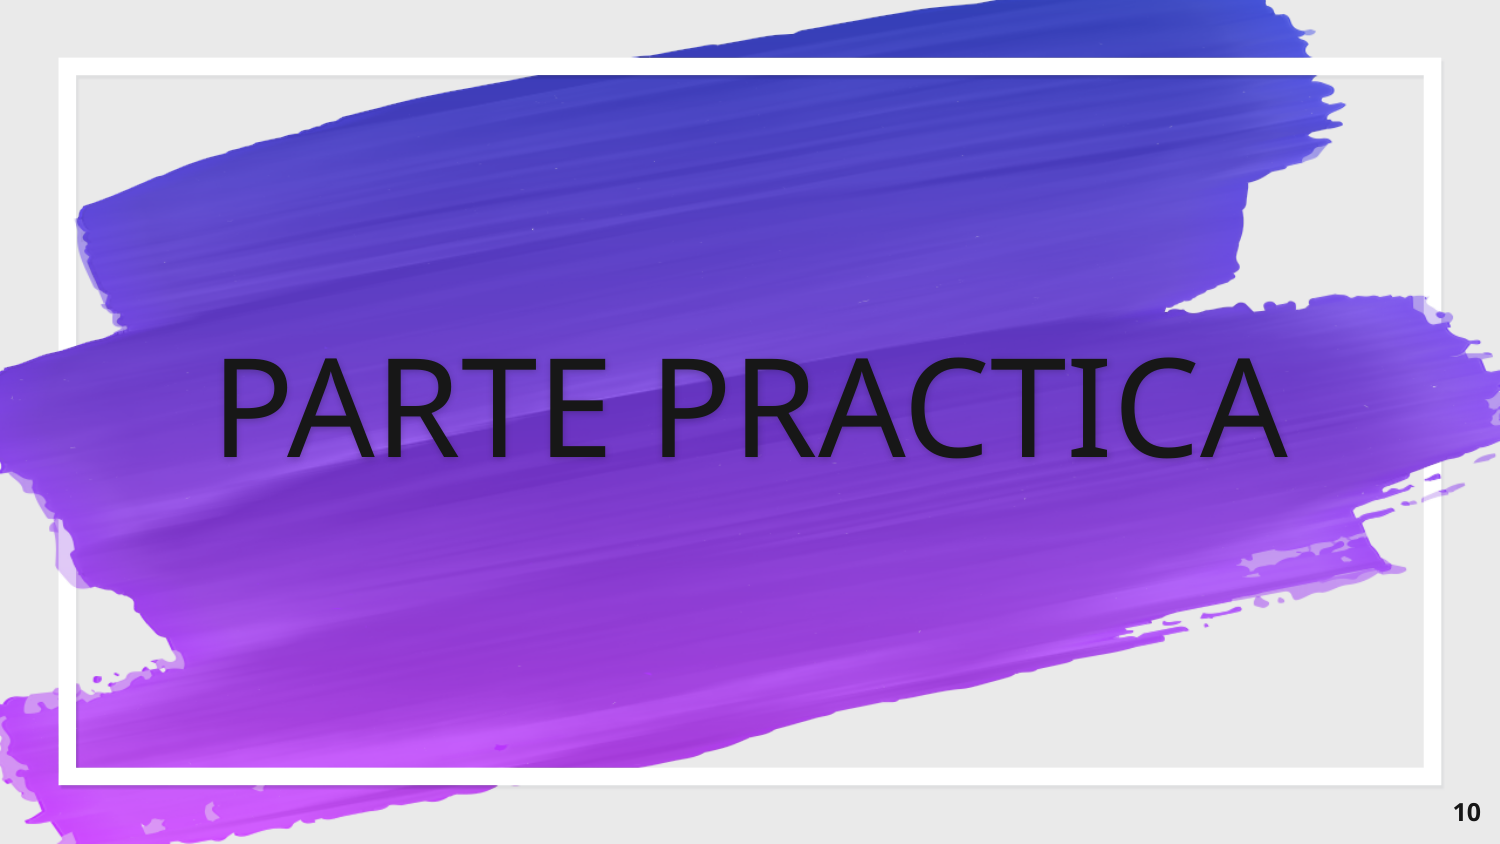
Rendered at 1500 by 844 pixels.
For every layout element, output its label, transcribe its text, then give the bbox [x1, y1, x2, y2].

picture [0, 0, 1500, 844]
title PARTE PRACTICA [112, 185, 1388, 620]
slide_number 10 [1391, 779, 1482, 844]
